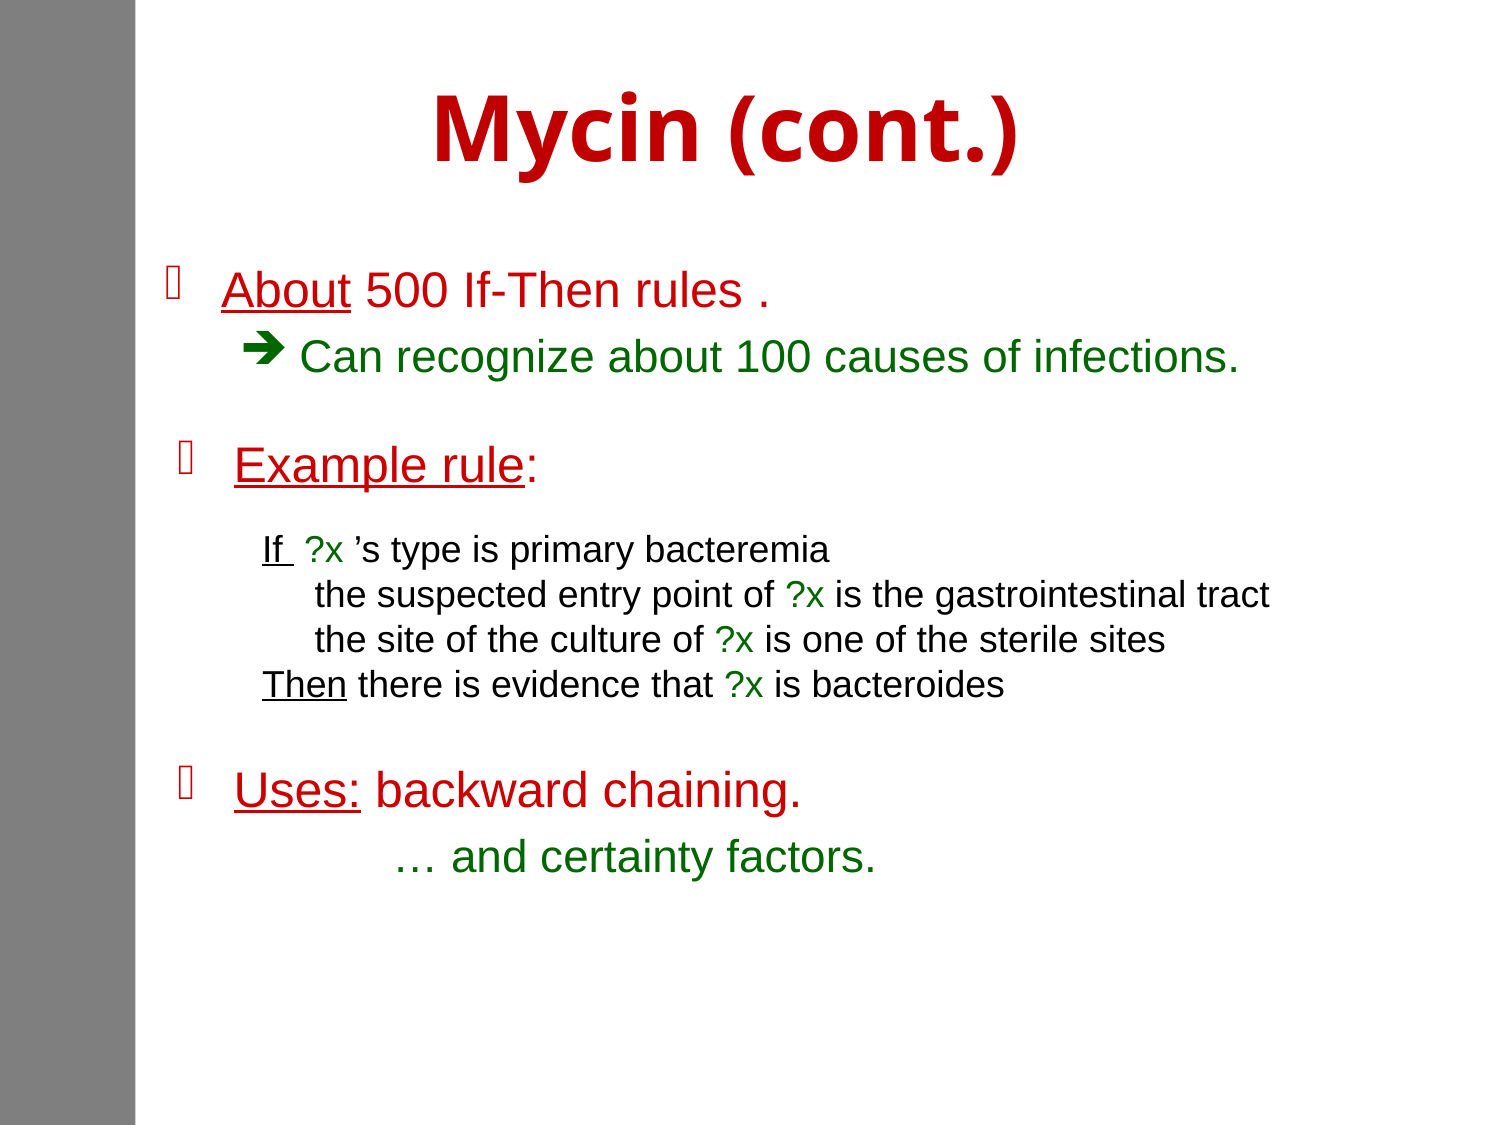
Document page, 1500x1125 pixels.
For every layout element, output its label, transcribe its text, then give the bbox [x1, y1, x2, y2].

text_box About 500 If-Then rules . Can recognize about 100 causes of infections. [150, 249, 1450, 925]
text_box Example rule: [87, 424, 1388, 500]
text_box Uses: backward chaining. … and certainty factors. [87, 749, 1388, 825]
text_box If ?x ’s type is primary bacteremia the suspected entry point of ?x is the gastrointestinal tract the site of the culture of ?x is one of the sterile sites Then there is evidence that ?x is bacteroides [247, 517, 1400, 712]
title Mycin (cont.) [87, 62, 1363, 188]
